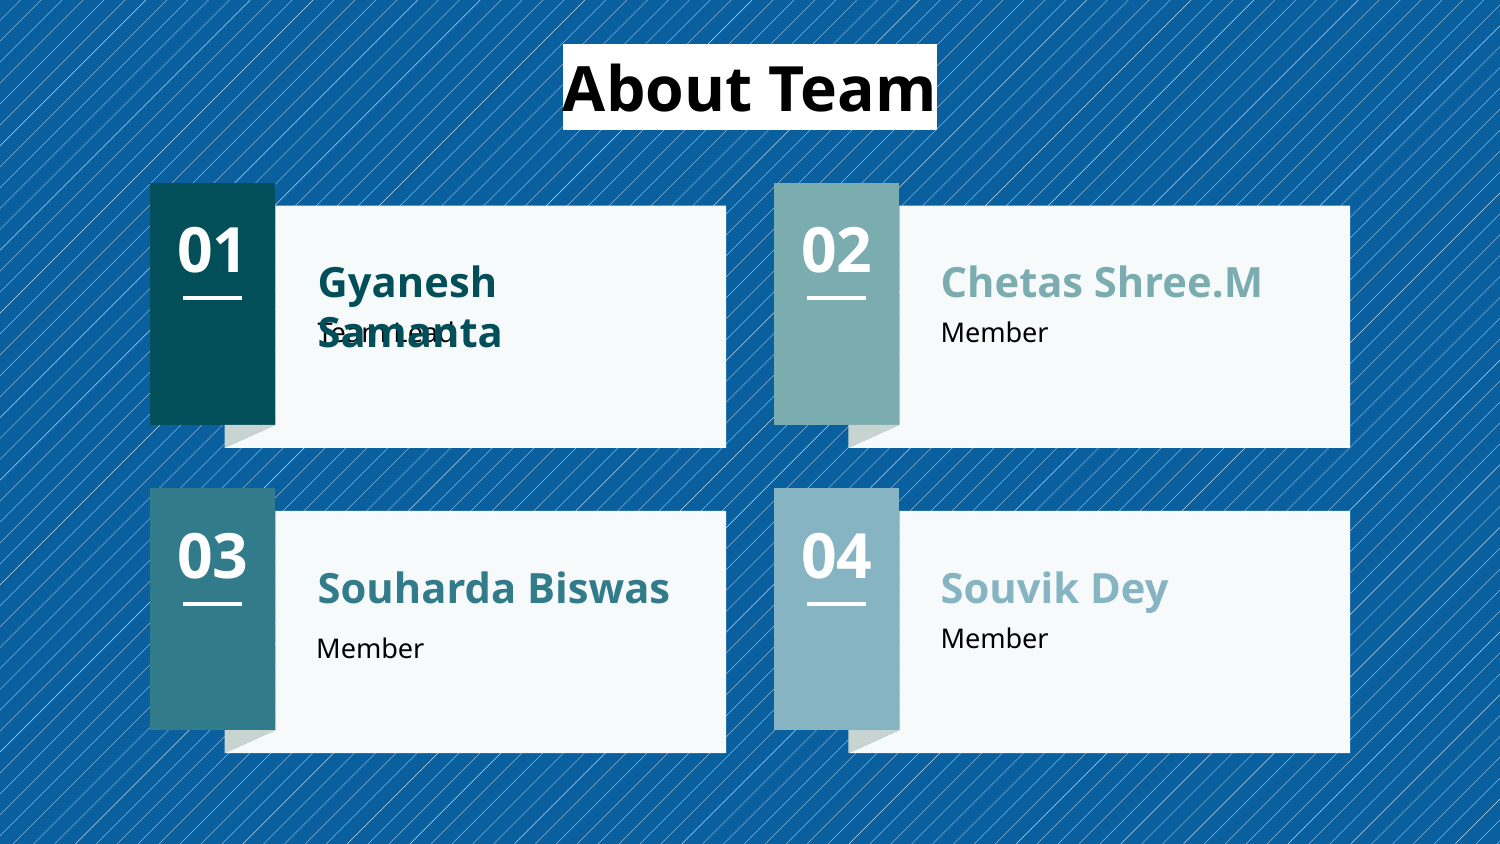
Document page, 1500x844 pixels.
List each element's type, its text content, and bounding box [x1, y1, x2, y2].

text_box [149, 487, 727, 754]
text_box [149, 182, 727, 449]
title About Team [379, 33, 1121, 136]
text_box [773, 487, 1351, 754]
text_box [773, 182, 1351, 449]
